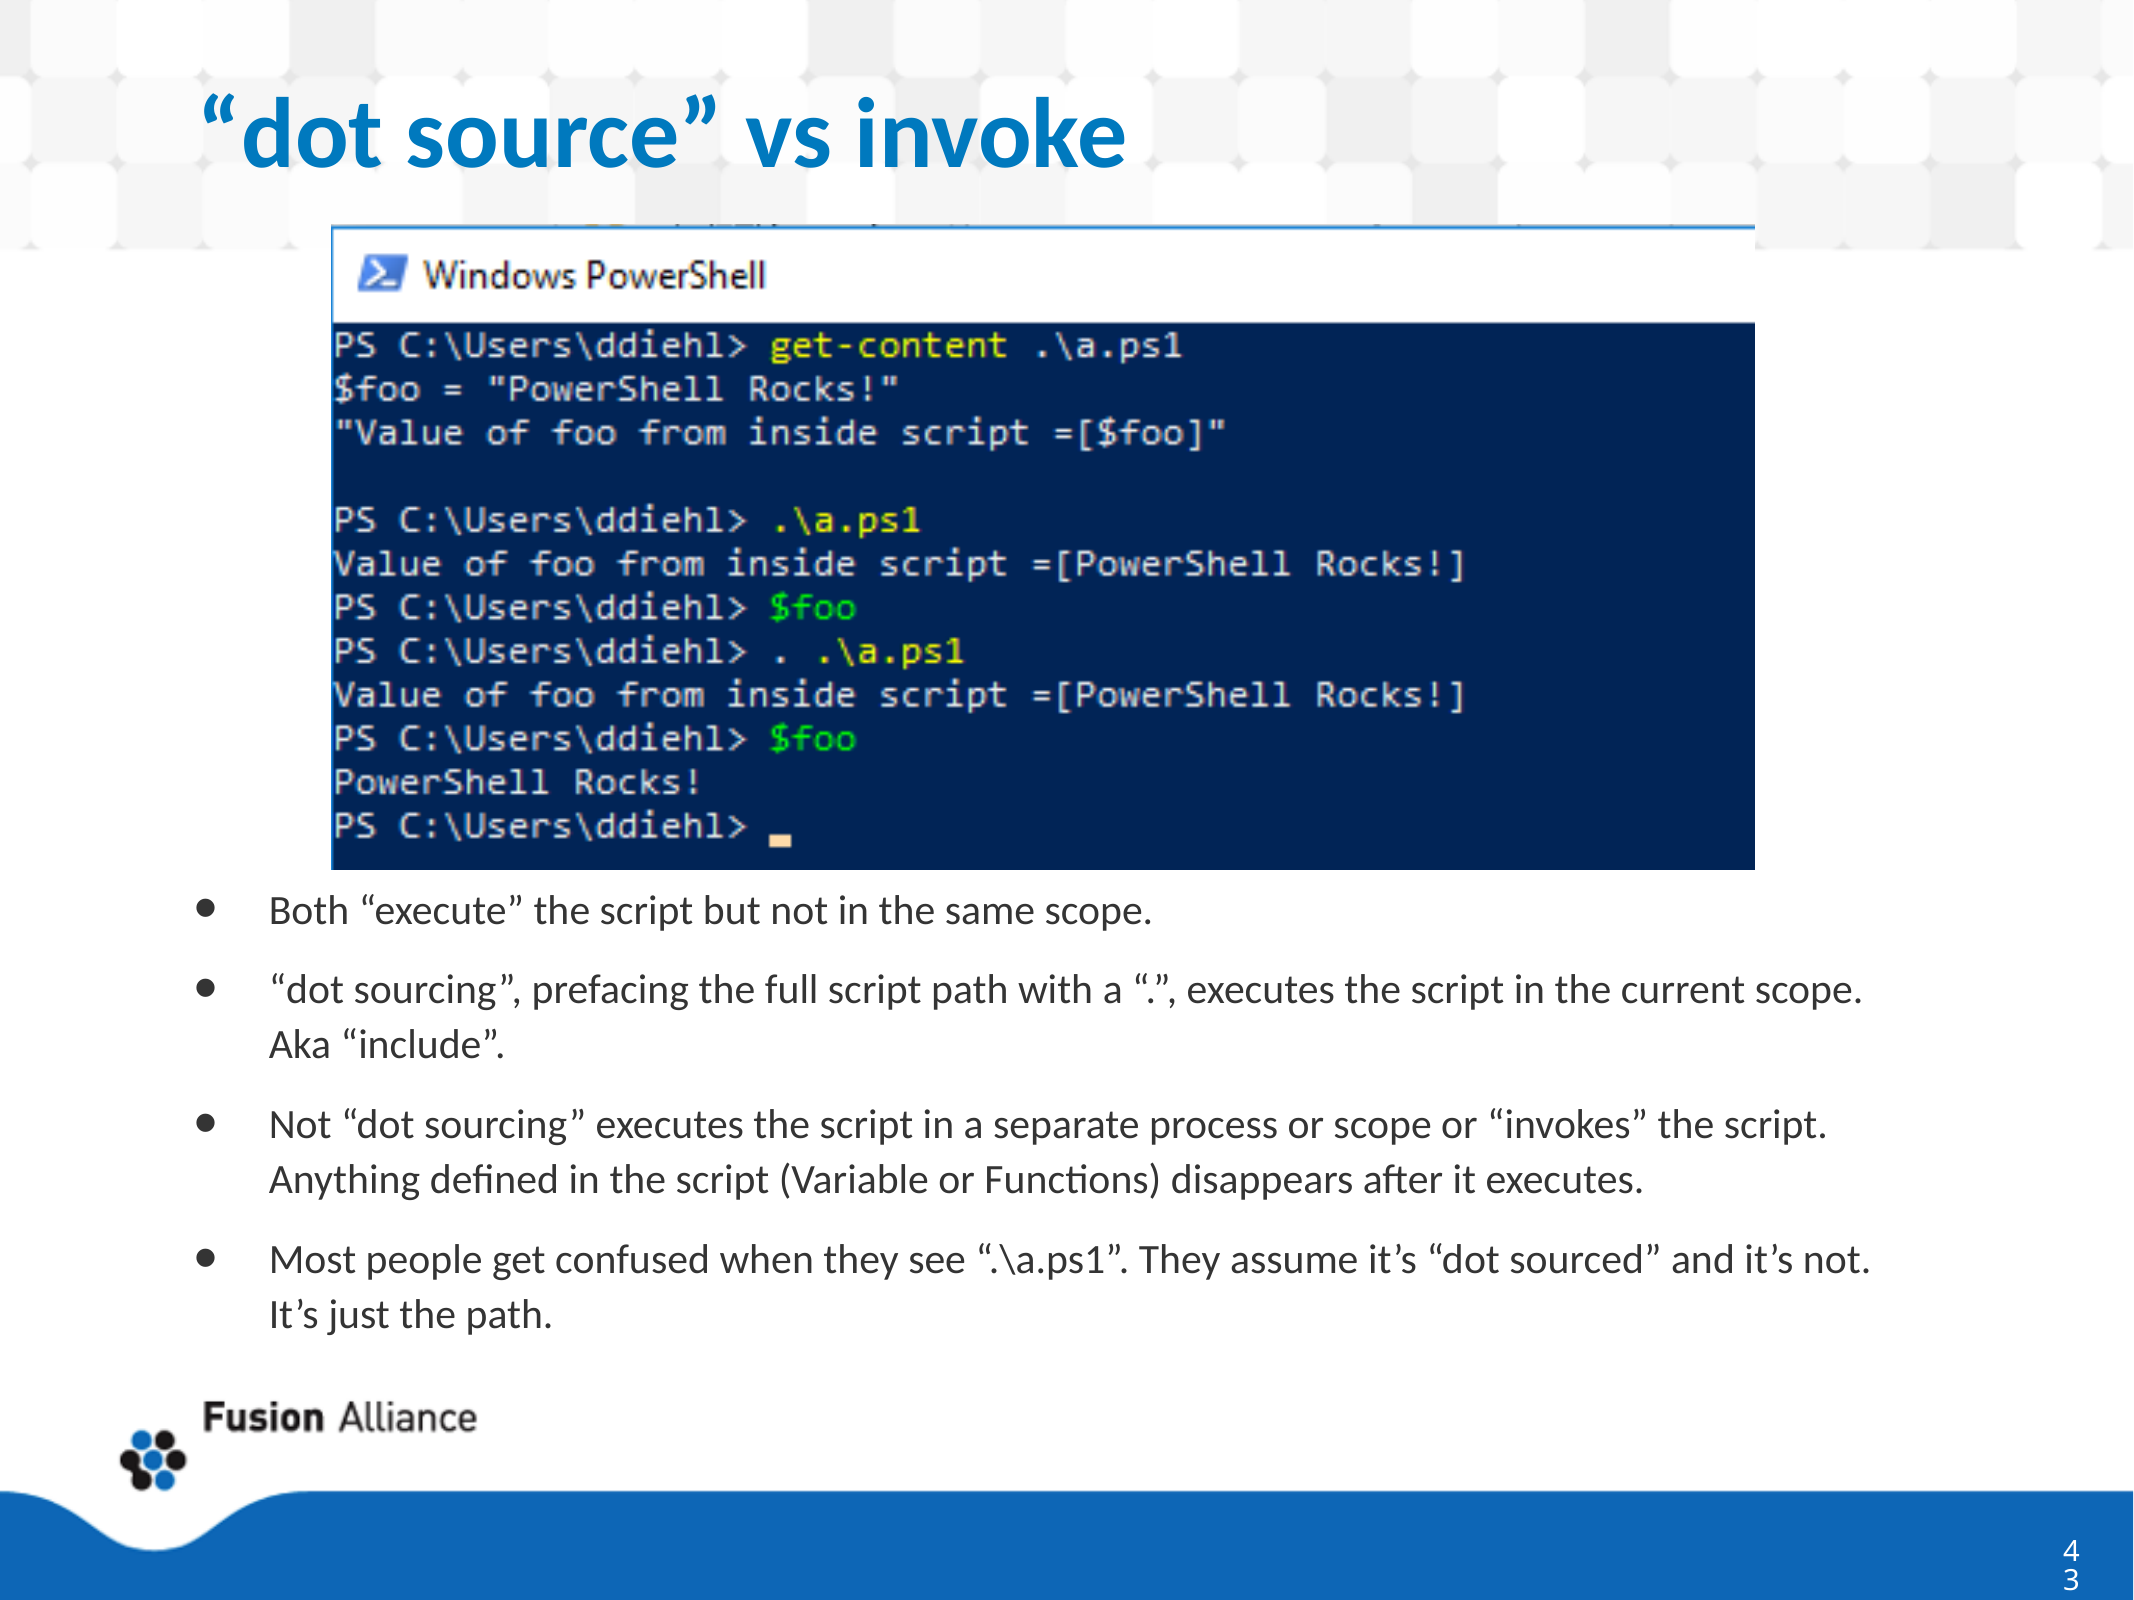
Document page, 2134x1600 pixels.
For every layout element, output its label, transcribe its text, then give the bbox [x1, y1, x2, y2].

slide_number 43 [2047, 1524, 2100, 1576]
picture [0, 0, 2134, 1600]
title “dot source” vs invoke [189, 0, 1907, 197]
list Both “execute” the script but not in the same scope. “dot sourcing”, prefacing the full script path with a “.”, executes the script in the current scope. Aka “include”. Not “dot sourcing” executes the script in a separate process or scope or “invokes” the script. Anything defined in the script (Variable or Functions) disappears after it executes. Most people get confused when they see “.\a.ps1”. They assume it’s “dot sourced” and it’s not. It’s just the path. [193, 320, 1911, 1370]
